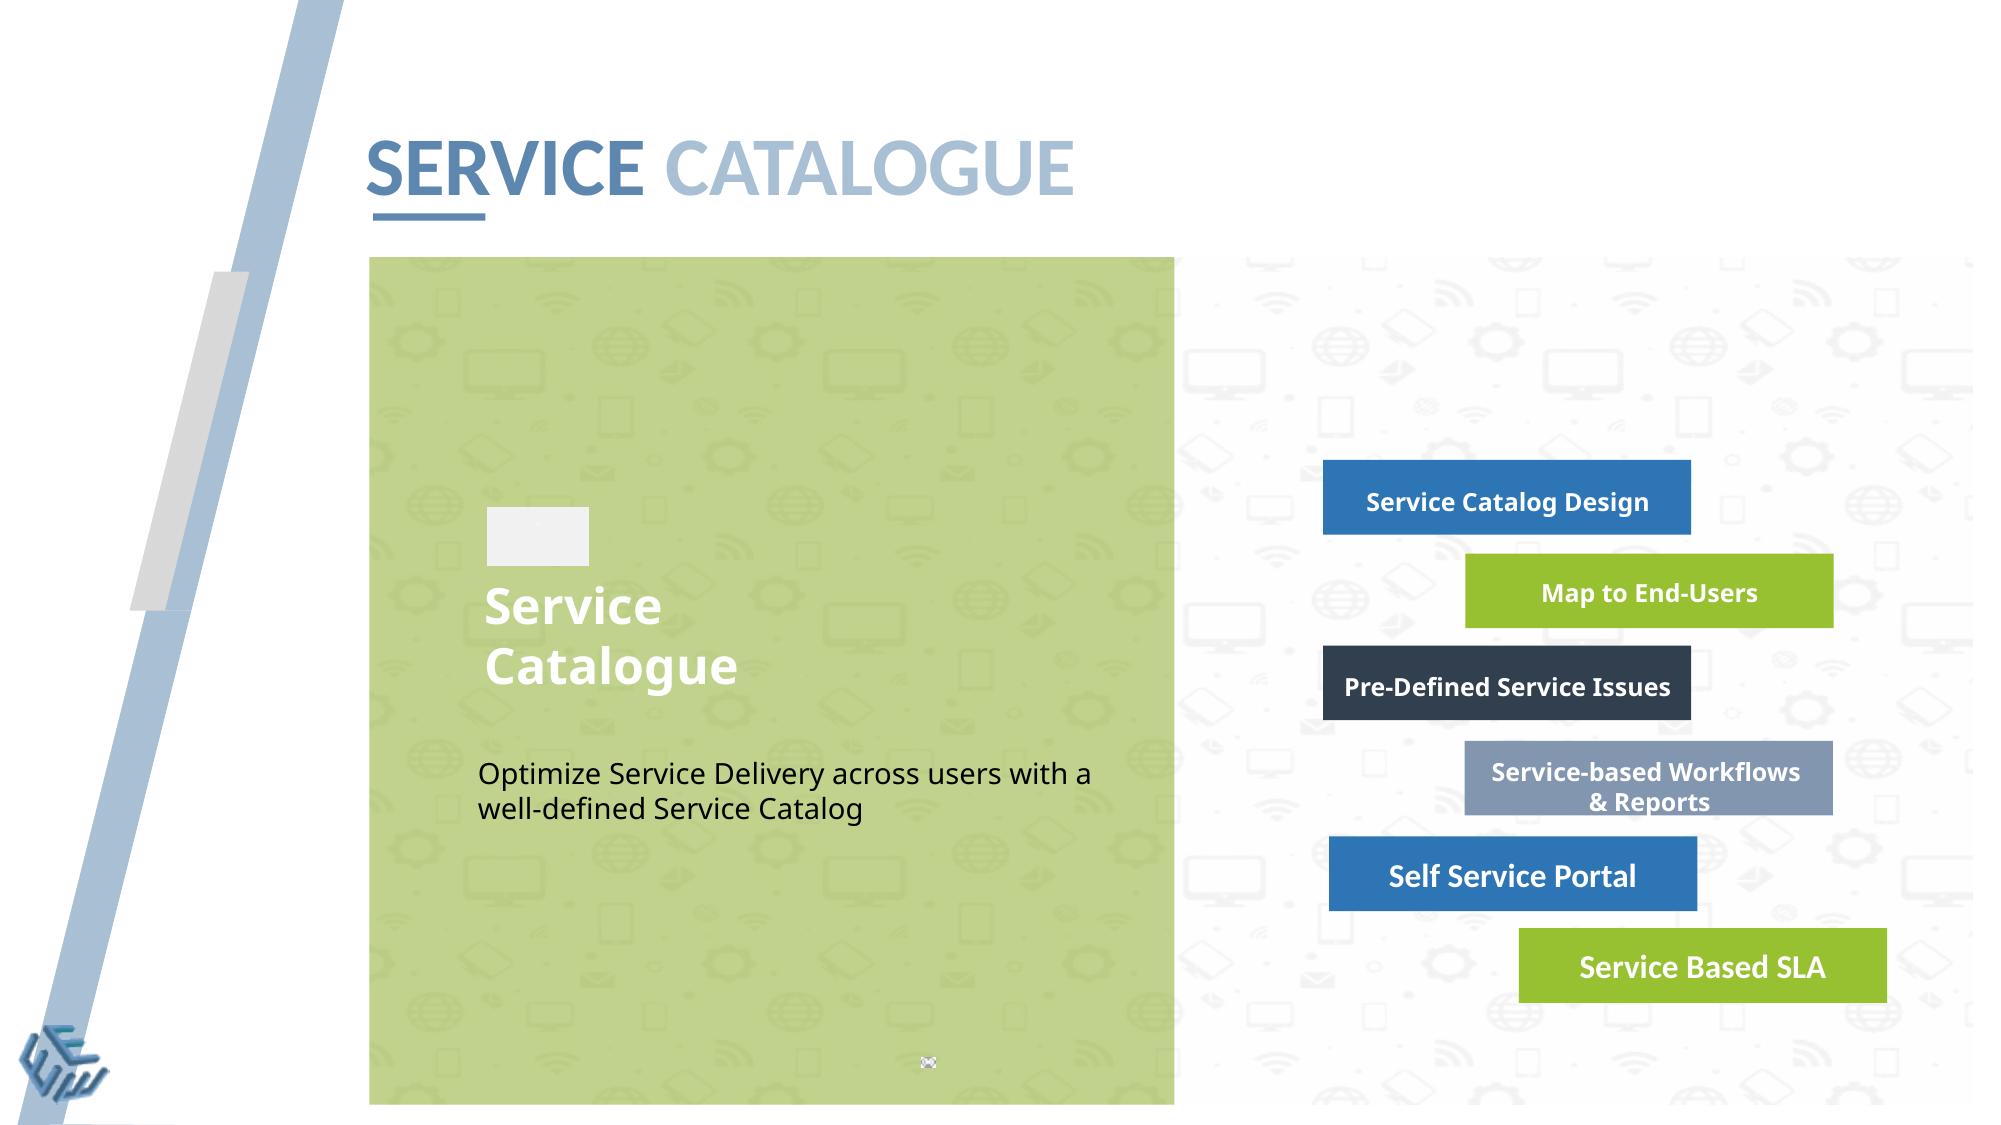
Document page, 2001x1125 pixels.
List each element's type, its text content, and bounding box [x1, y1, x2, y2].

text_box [369, 256, 1973, 1106]
picture [18, 1025, 110, 1105]
title SERVICE CATALOGUE [350, 59, 1863, 278]
